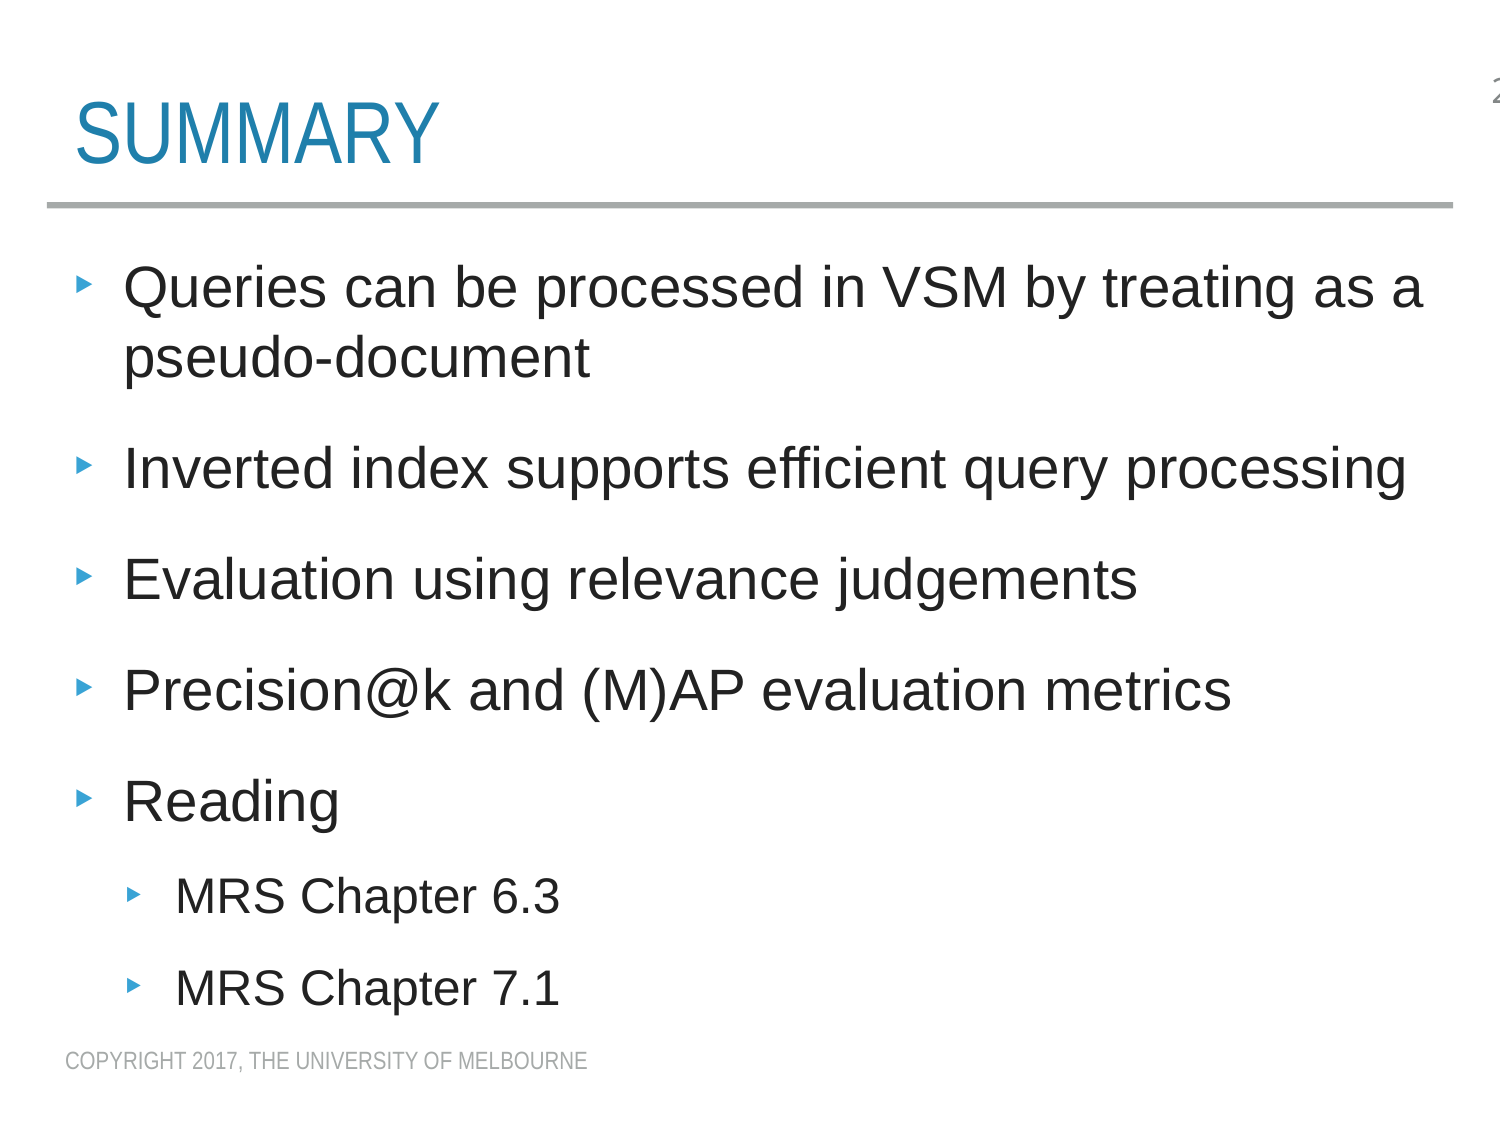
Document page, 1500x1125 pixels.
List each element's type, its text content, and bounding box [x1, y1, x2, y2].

title Summary [65, 0, 1474, 190]
list Queries can be processed in VSM by treating as a pseudo-document Inverted index supports efficient query processing Evaluation using relevance judgements Precision@k and (M)AP evaluation metrics Reading MRS Chapter 6.3 MRS Chapter 7.1 [63, 240, 1471, 1067]
